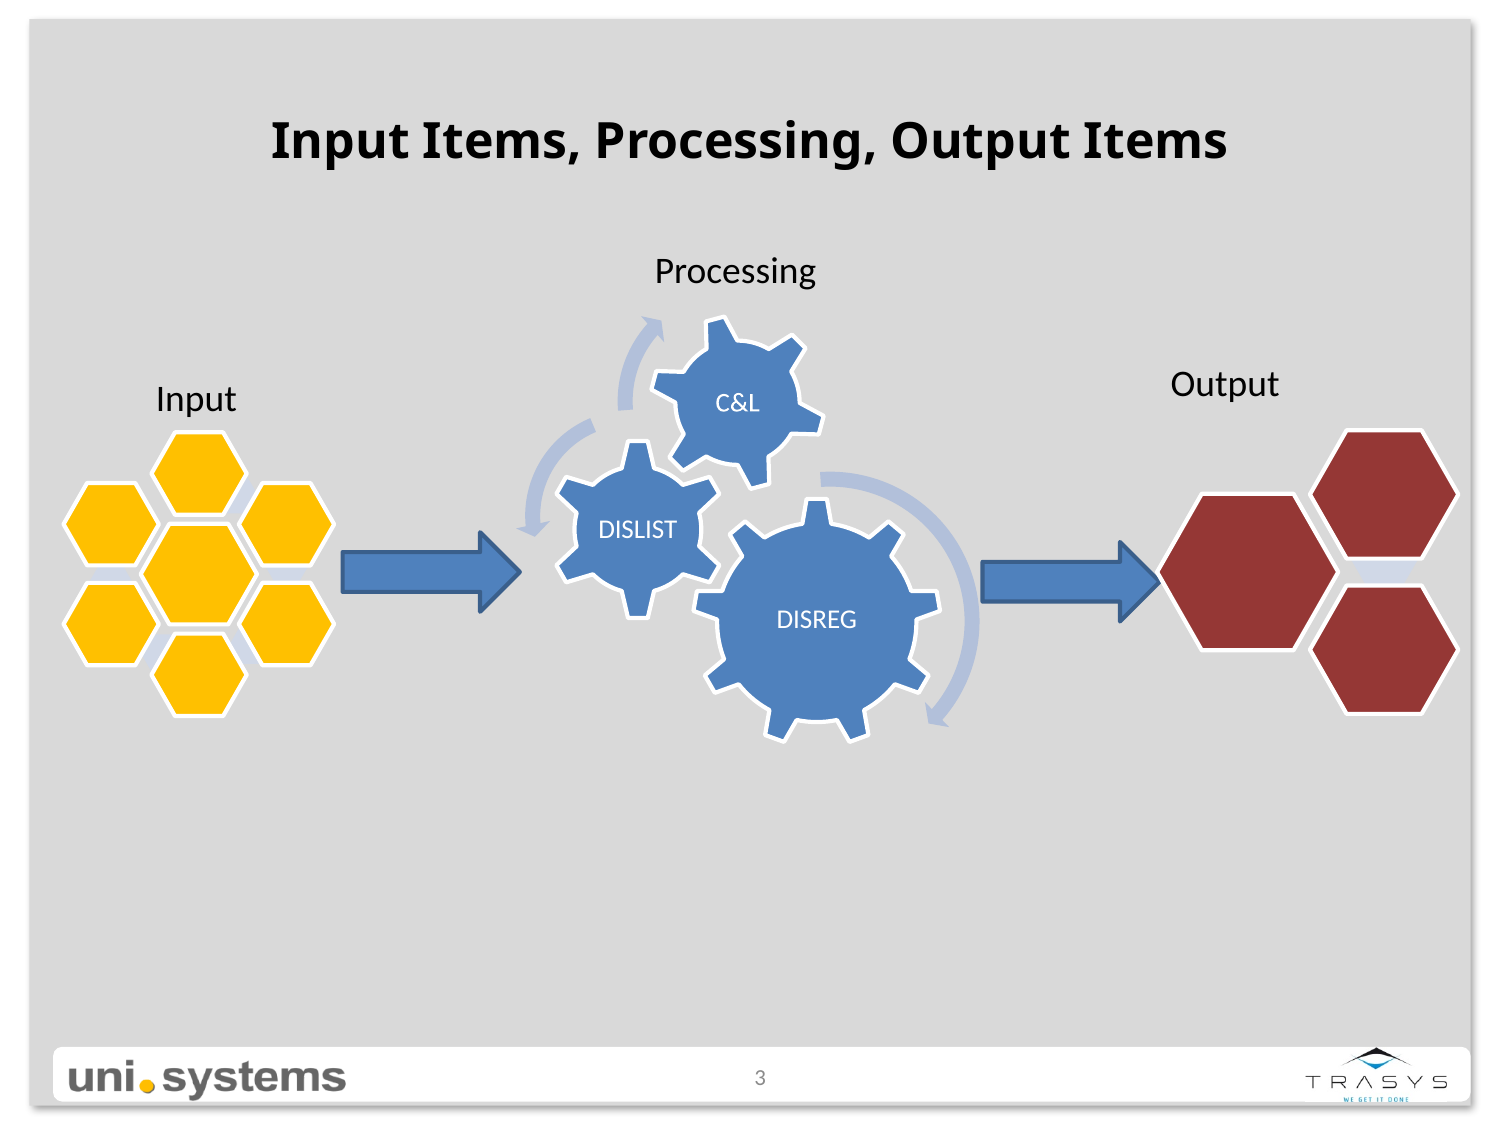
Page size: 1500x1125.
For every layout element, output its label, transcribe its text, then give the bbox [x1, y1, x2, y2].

text_box Output [1199, 352, 1500, 412]
text_box Processing [640, 238, 1044, 292]
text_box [0, 366, 545, 717]
picture [53, 1035, 361, 1118]
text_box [1043, 429, 1500, 715]
slide_number 3 [431, 1046, 782, 1107]
picture [1305, 1047, 1447, 1102]
title Input Items, Processing, Output Items [75, 45, 1425, 233]
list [234, 293, 1196, 748]
